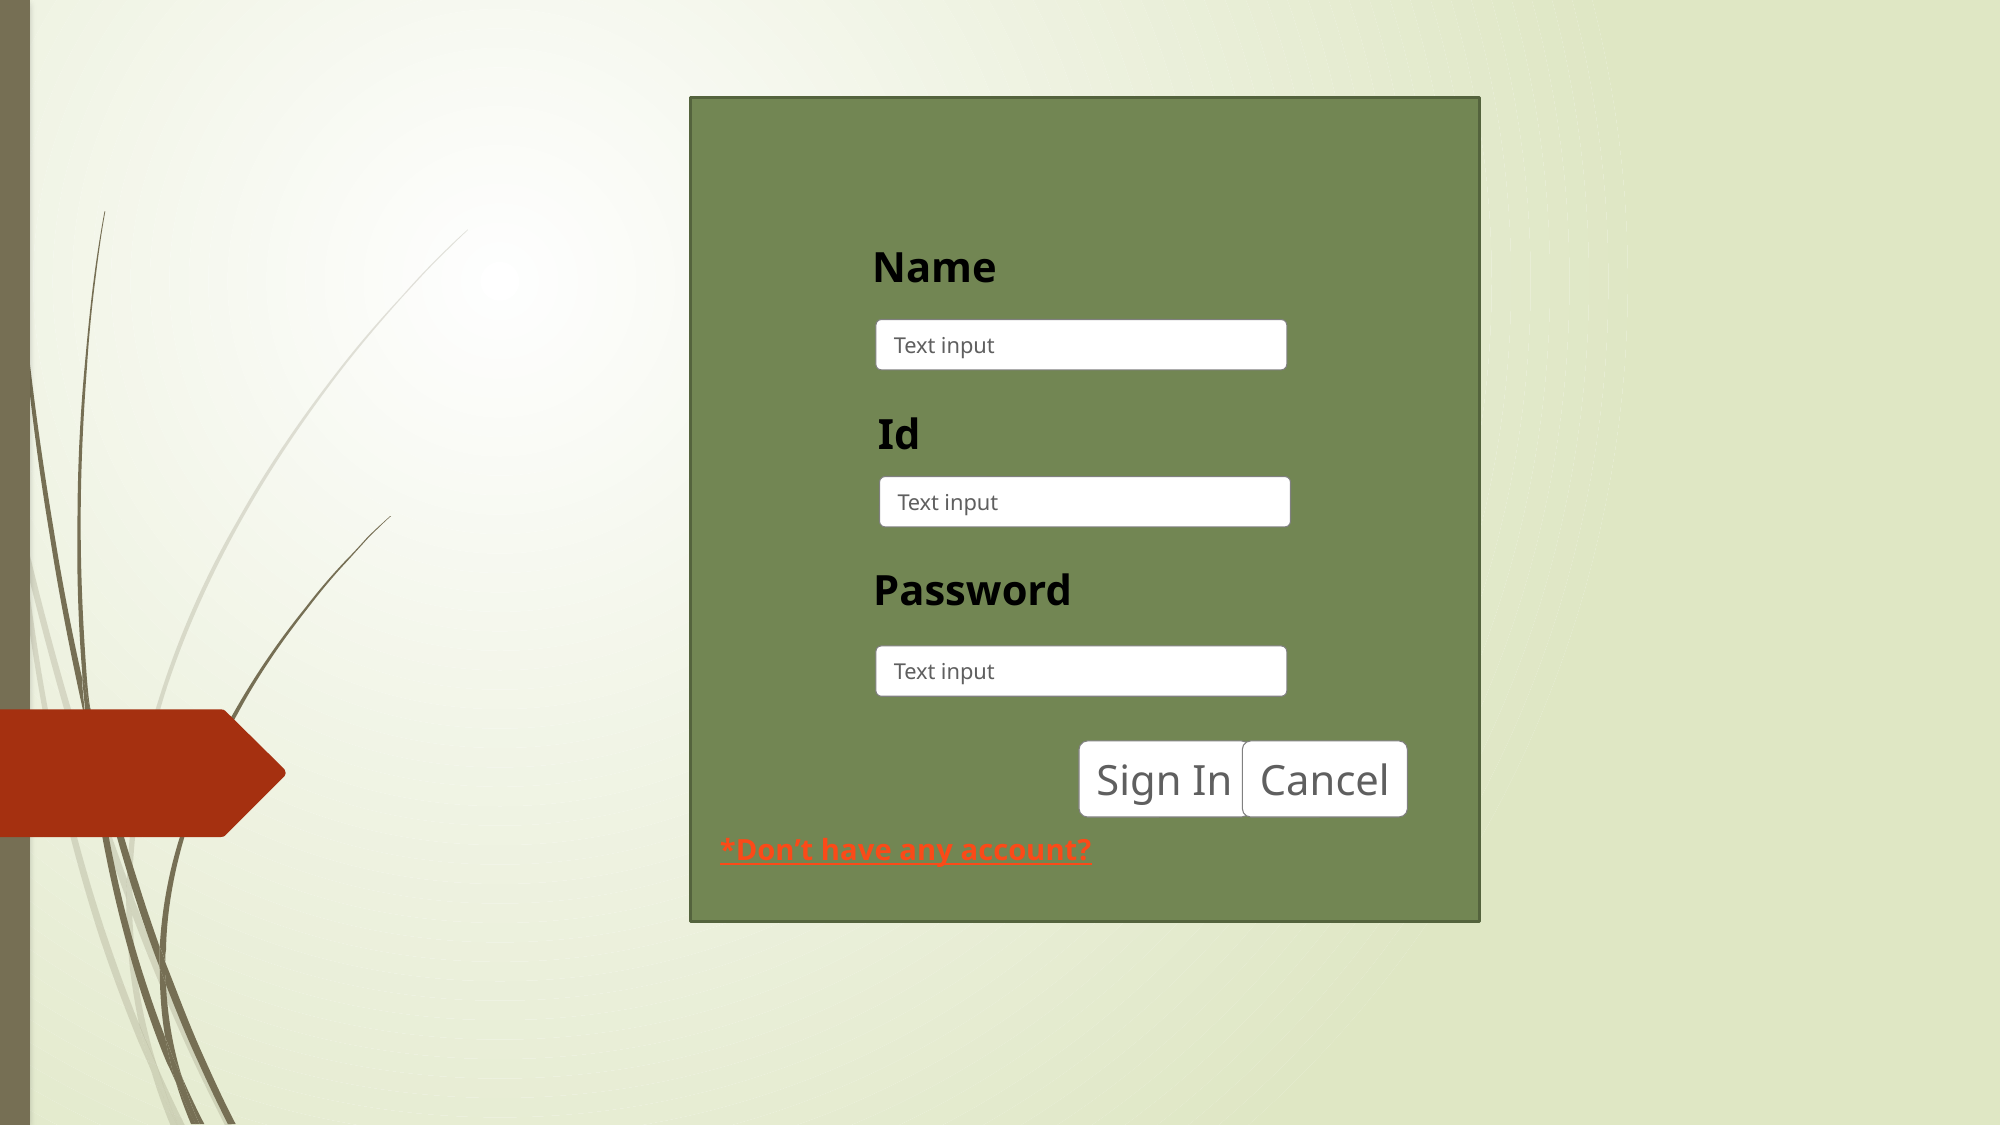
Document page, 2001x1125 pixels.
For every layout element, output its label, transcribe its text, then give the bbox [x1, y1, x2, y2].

text_box *Don’t have any account? [704, 823, 1107, 879]
text_box Sign In [1077, 739, 1245, 819]
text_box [875, 228, 1288, 388]
text_box Cancel [1241, 739, 1409, 819]
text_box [879, 395, 1291, 542]
text_box [689, 96, 1481, 923]
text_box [875, 551, 1288, 714]
